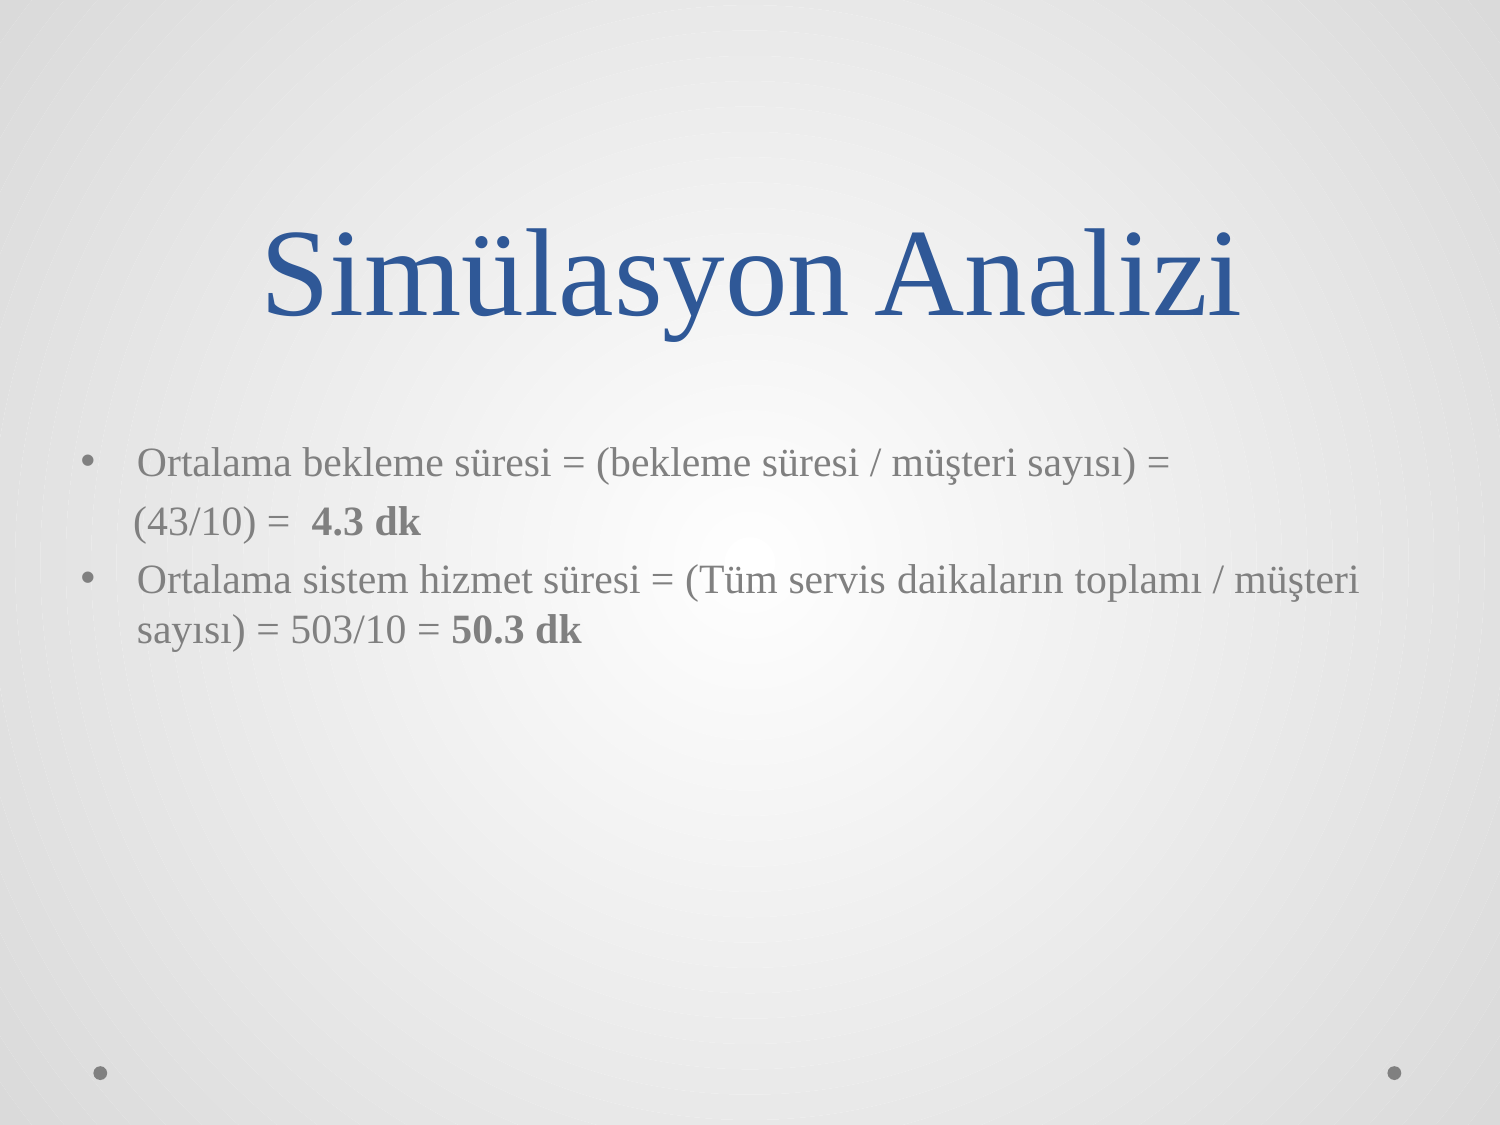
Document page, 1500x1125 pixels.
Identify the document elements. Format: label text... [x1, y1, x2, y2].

title Simülasyon Analizi [76, 160, 1427, 349]
list Ortalama bekleme süresi = (bekleme süresi / müşteri sayısı) = (43/10) = 4.3 dk Ortalama sistem hizmet süresi = (Tüm servis daikaların toplamı / müşteri sayısı) = 503/10 = 50.3 dk [65, 427, 1416, 1125]
